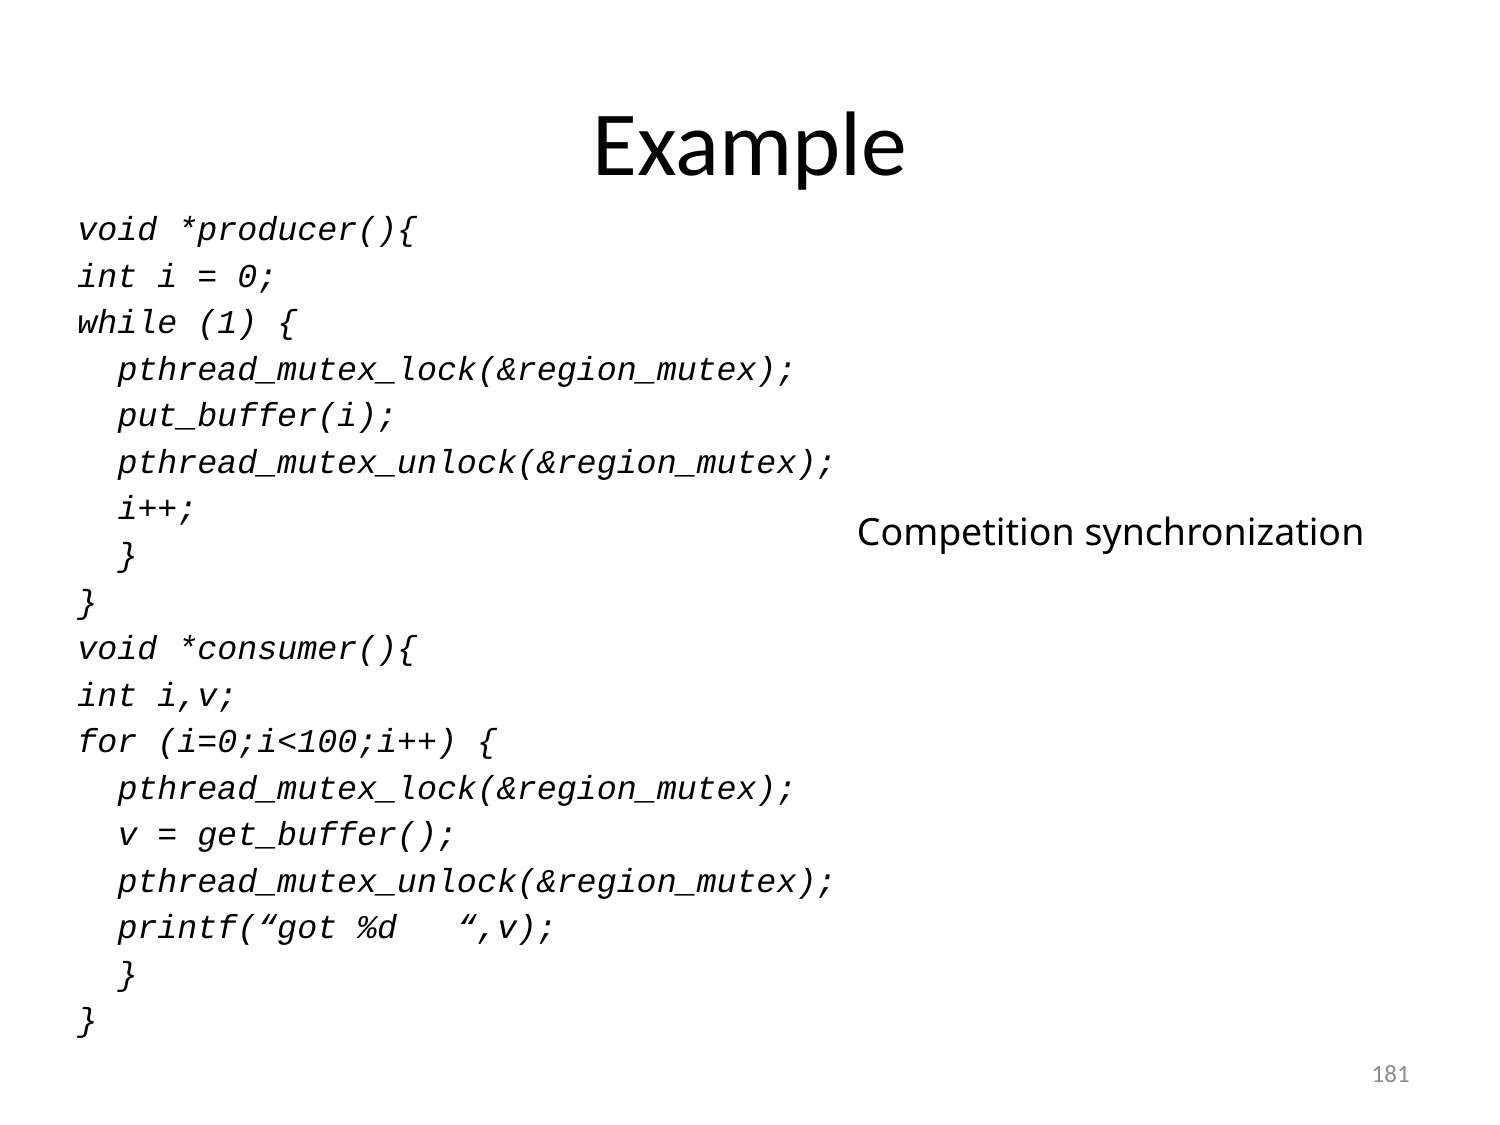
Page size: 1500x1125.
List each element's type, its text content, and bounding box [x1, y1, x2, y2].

slide_number 181 [1074, 1042, 1425, 1103]
list void *producer(){ int i = 0; while (1) { pthread_mutex_lock(&region_mutex); put_buffer(i); pthread_mutex_unlock(&region_mutex); i++; } } void *consumer(){ int i,v; for (i=0;i<100;i++) { pthread_mutex_lock(&region_mutex); v = get_buffer(); pthread_mutex_unlock(&region_mutex); printf(“got %d “,v); } } [62, 200, 1463, 1125]
title Example [75, 45, 1425, 200]
text_box Competition synchronization [842, 500, 1380, 561]
